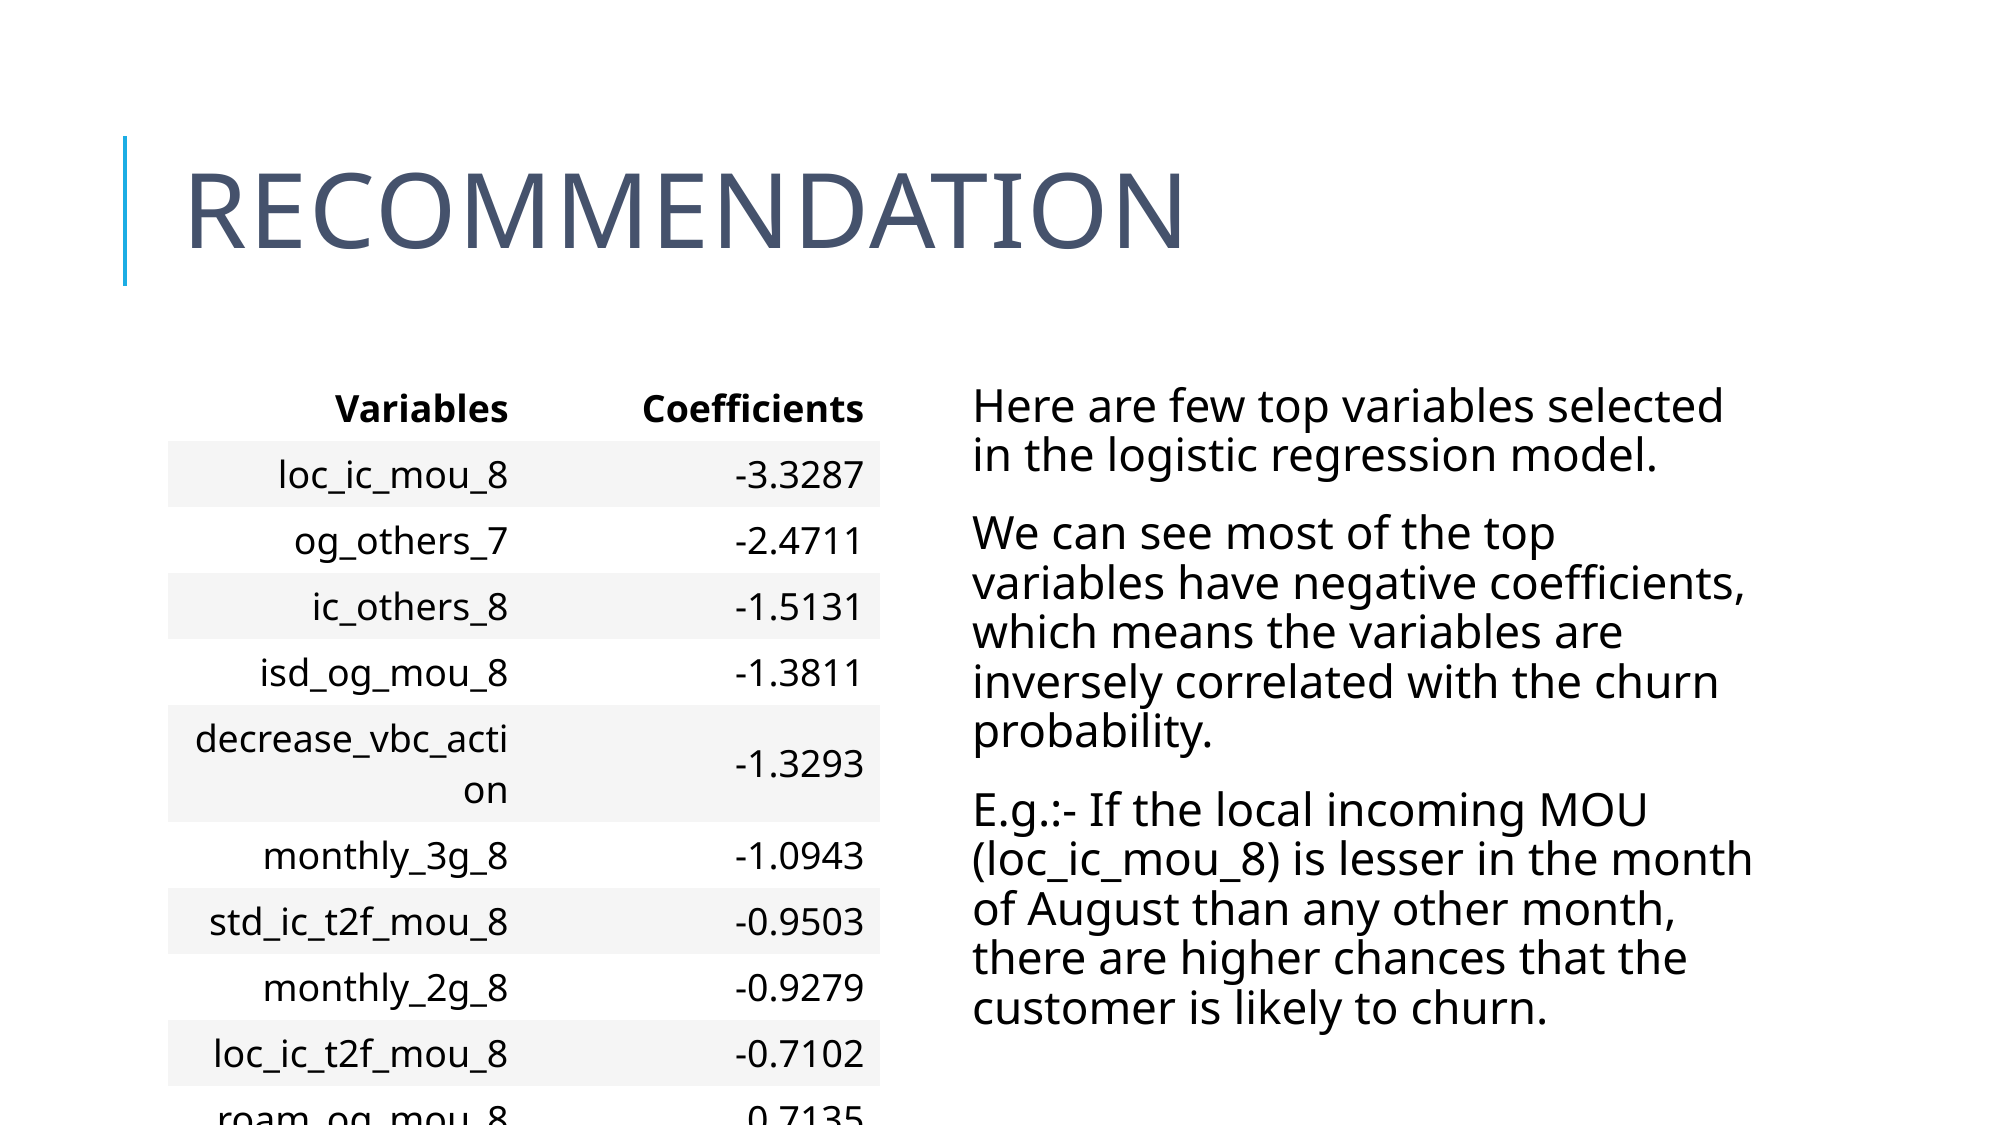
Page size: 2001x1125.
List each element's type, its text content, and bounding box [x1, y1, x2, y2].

table_cell ic_others_8 [168, 573, 524, 639]
list Here are few top variables selected in the logistic regression model. We can see most of the top variables have negative coefficients, which means the variables are inversely correlated with the churn probability. E.g.:- If the local incoming MOU (loc_ic_mou_8) is lesser in the month of August than any other month, there are higher chances that the customer is likely to churn. [949, 375, 1763, 1035]
table_cell -0.9503 [524, 888, 880, 954]
table_cell -1.3811 [524, 639, 880, 705]
table_cell -2.4711 [524, 507, 880, 573]
table_cell monthly_3g_8 [168, 822, 524, 888]
table_cell -0.9279 [524, 954, 880, 1020]
table_cell loc_ic_mou_8 [168, 441, 524, 507]
table_cell isd_og_mou_8 [168, 639, 524, 705]
table_cell -1.5131 [524, 573, 880, 639]
table_cell monthly_2g_8 [168, 954, 524, 1020]
table_cell decrease_vbc_action [168, 705, 524, 822]
table_cell -1.3293 [524, 705, 880, 822]
table_cell og_others_7 [168, 507, 524, 573]
title Recommendation [168, 96, 1763, 342]
table_header Variables [168, 375, 524, 441]
table_cell std_ic_t2f_mou_8 [168, 888, 524, 954]
table_cell -1.0943 [524, 822, 880, 888]
table_cell -3.3287 [524, 441, 880, 507]
table_cell loc_ic_t2f_mou_8 [168, 1020, 524, 1086]
table_cell 0.7135 [524, 1086, 880, 1125]
table_cell -0.7102 [524, 1020, 880, 1086]
table_header Coefficients [524, 375, 880, 441]
table_cell roam_og_mou_8 [168, 1086, 524, 1125]
